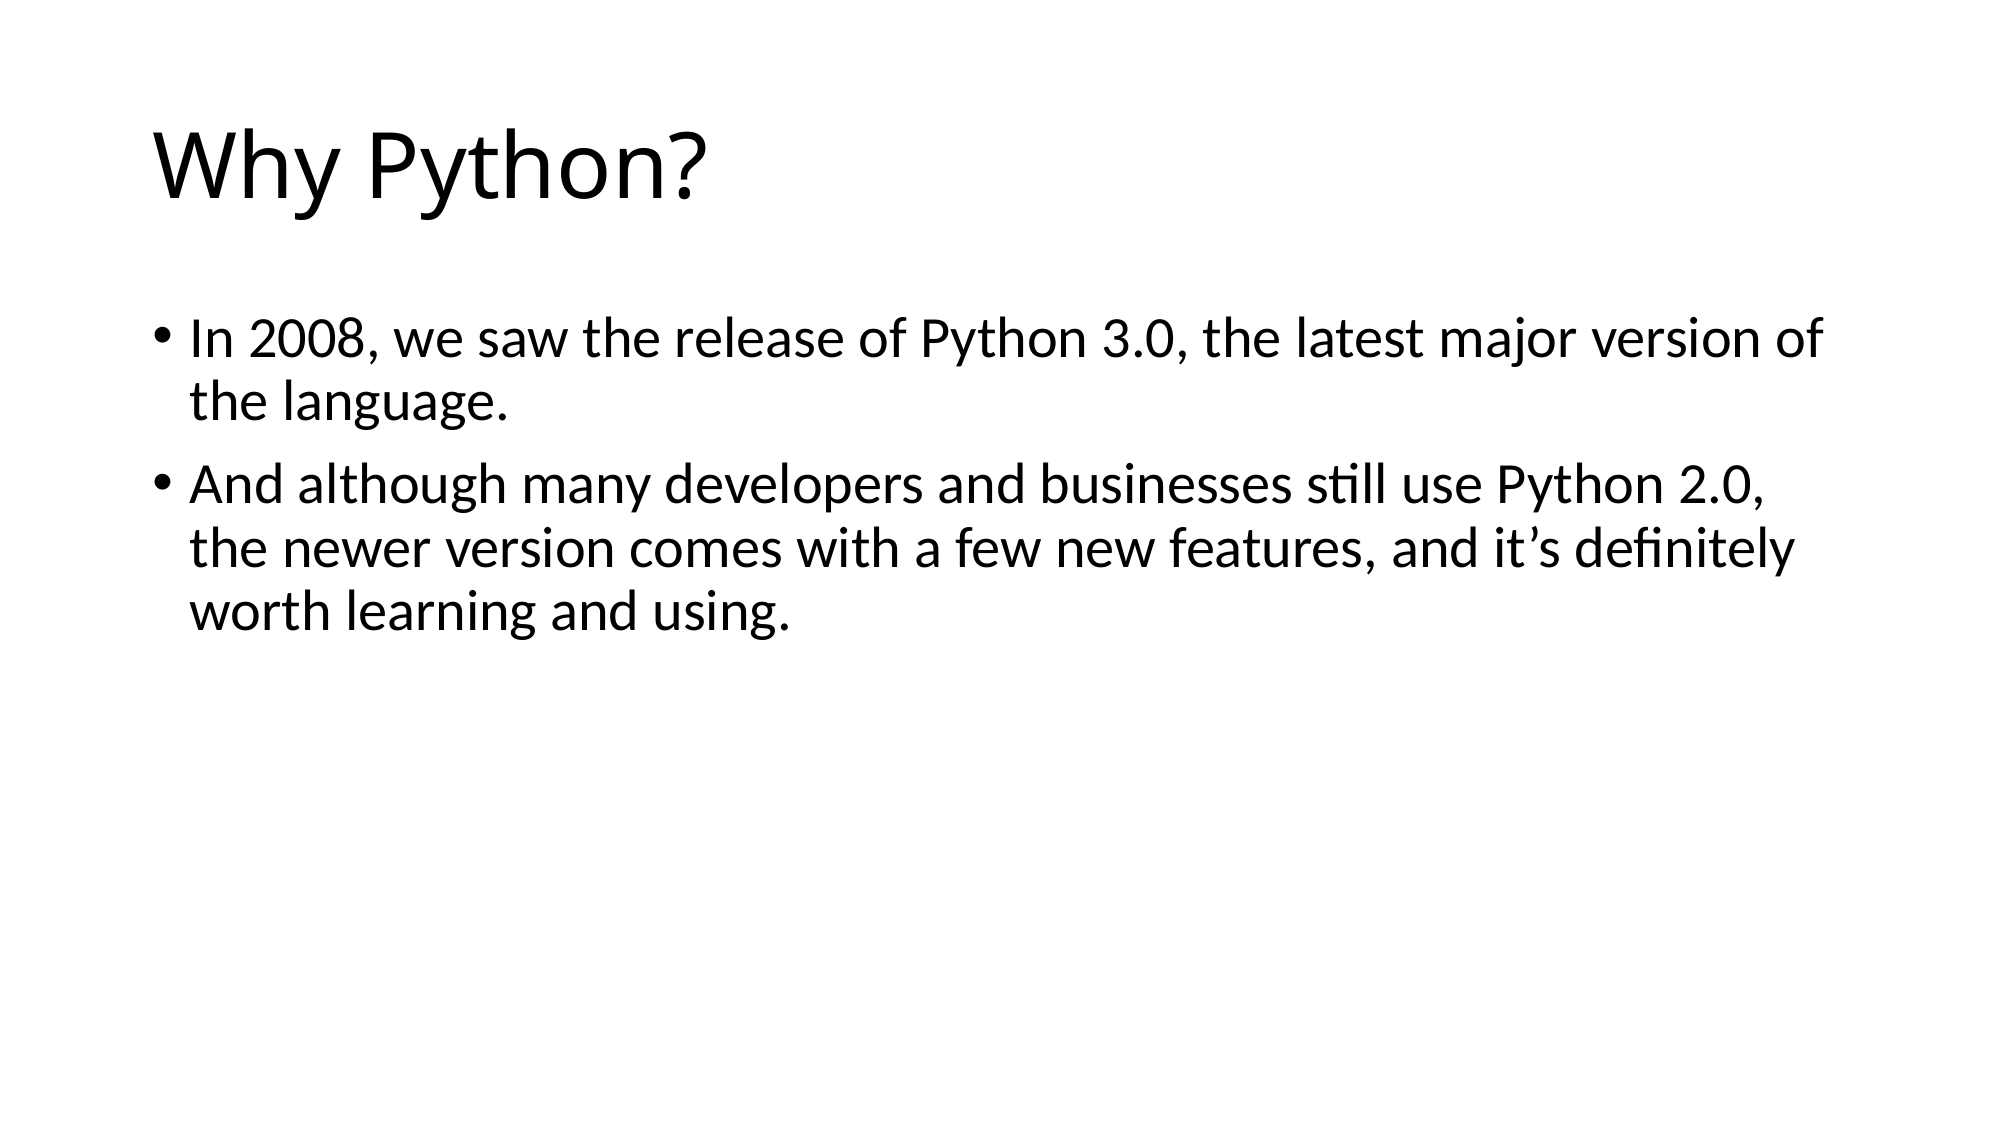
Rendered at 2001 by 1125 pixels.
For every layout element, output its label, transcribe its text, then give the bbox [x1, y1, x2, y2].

title Why Python? [137, 59, 1863, 278]
list In 2008, we saw the release of Python 3.0, the latest major version of the language. And although many developers and businesses still use Python 2.0, the newer version comes with a few new features, and it’s definitely worth learning and using. [137, 299, 1863, 1014]
